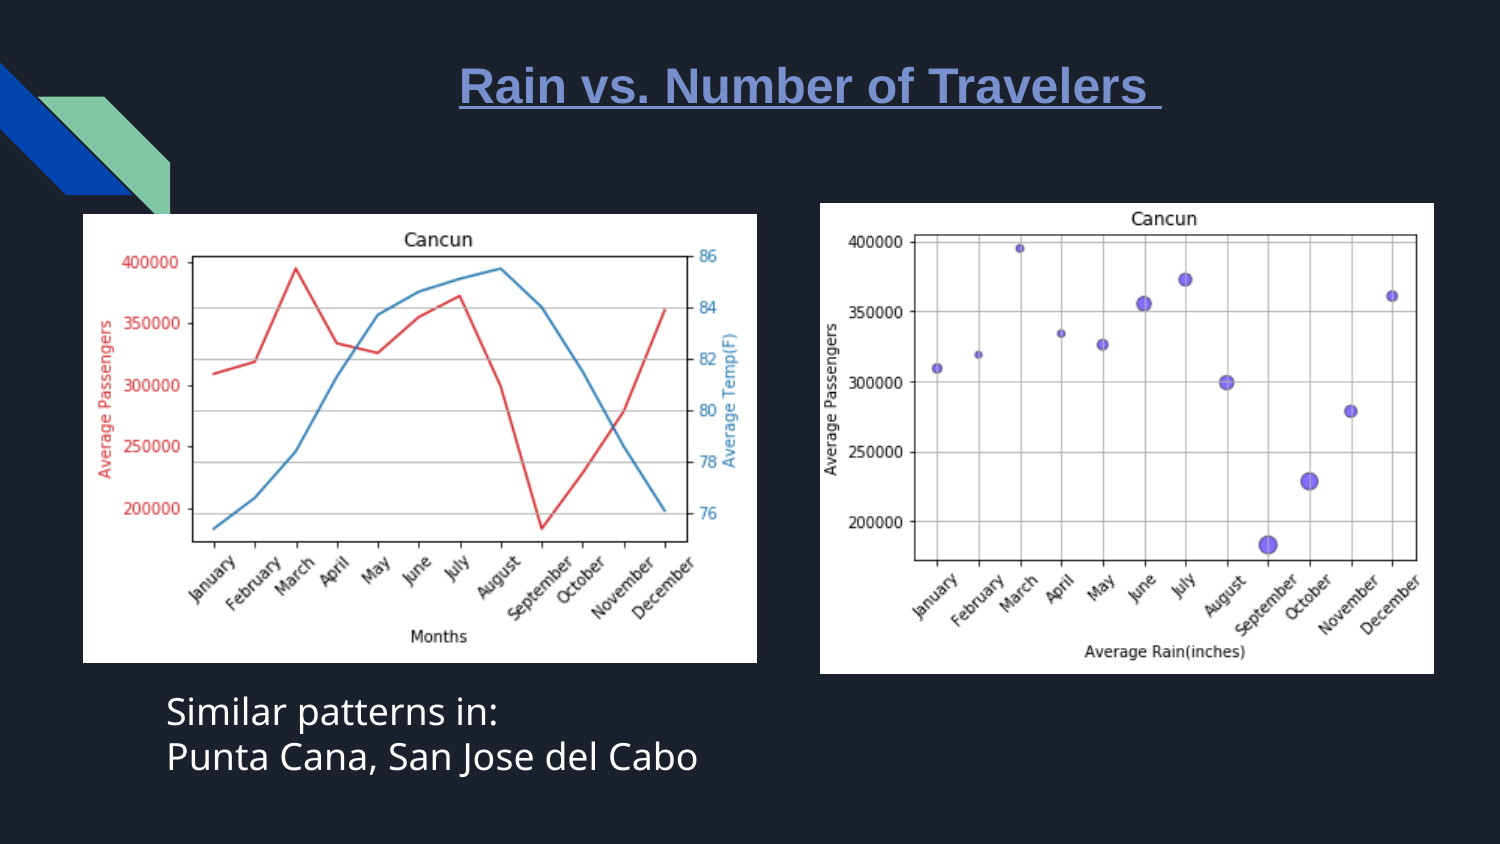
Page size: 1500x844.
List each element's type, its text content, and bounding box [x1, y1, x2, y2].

text_box Rain vs. Number of Travelers [315, 38, 1306, 165]
title Similar patterns in: Punta Cana, San Jose del Cabo [151, 673, 1306, 824]
picture [83, 214, 757, 664]
picture [820, 203, 1435, 675]
